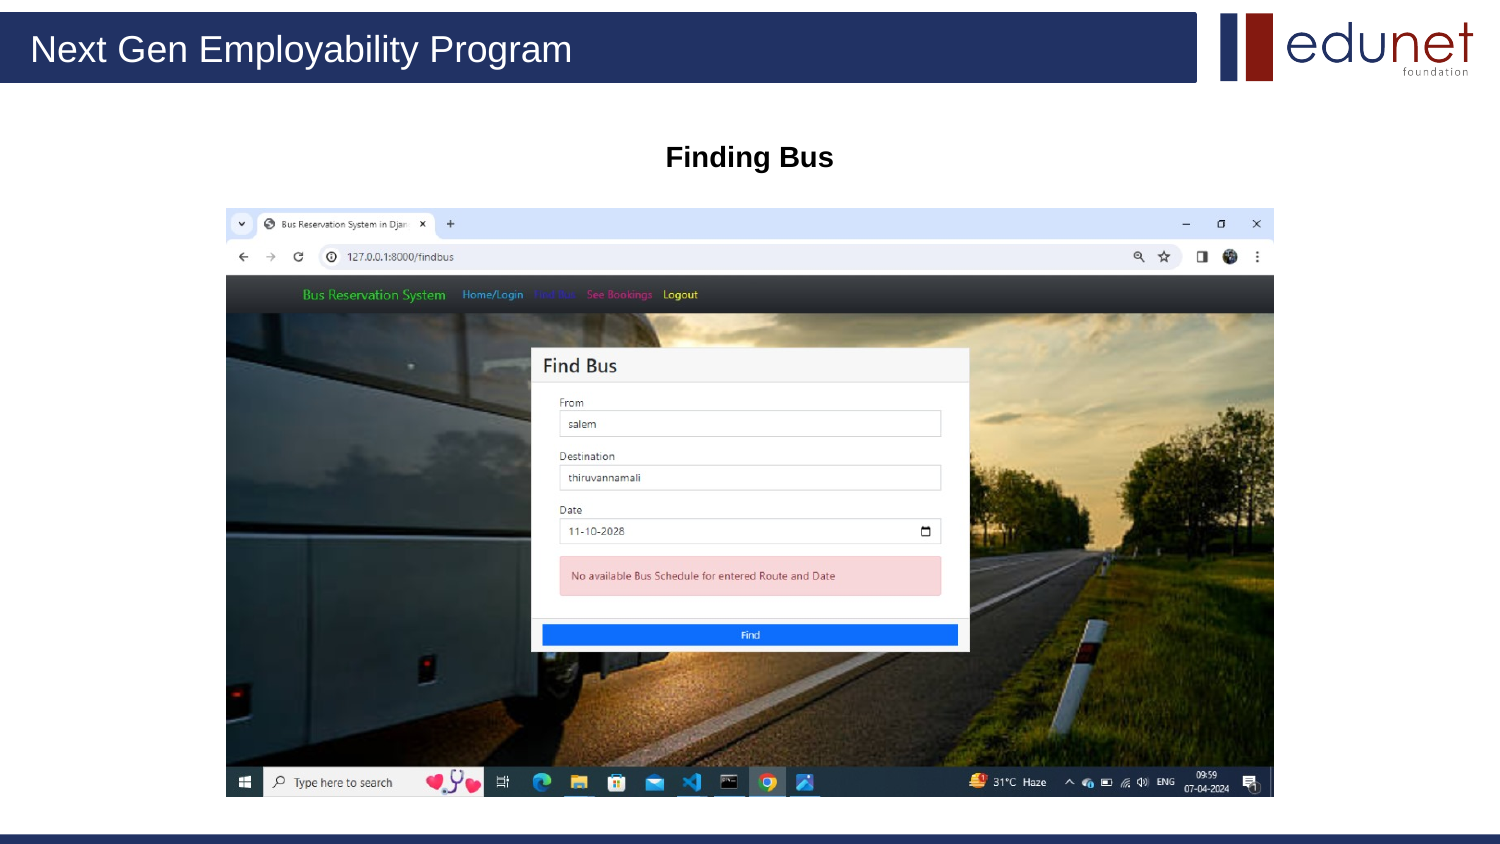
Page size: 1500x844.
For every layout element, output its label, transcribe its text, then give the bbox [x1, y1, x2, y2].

picture [226, 207, 1274, 797]
title Finding Bus [103, 104, 1397, 208]
picture [1279, 14, 1482, 83]
